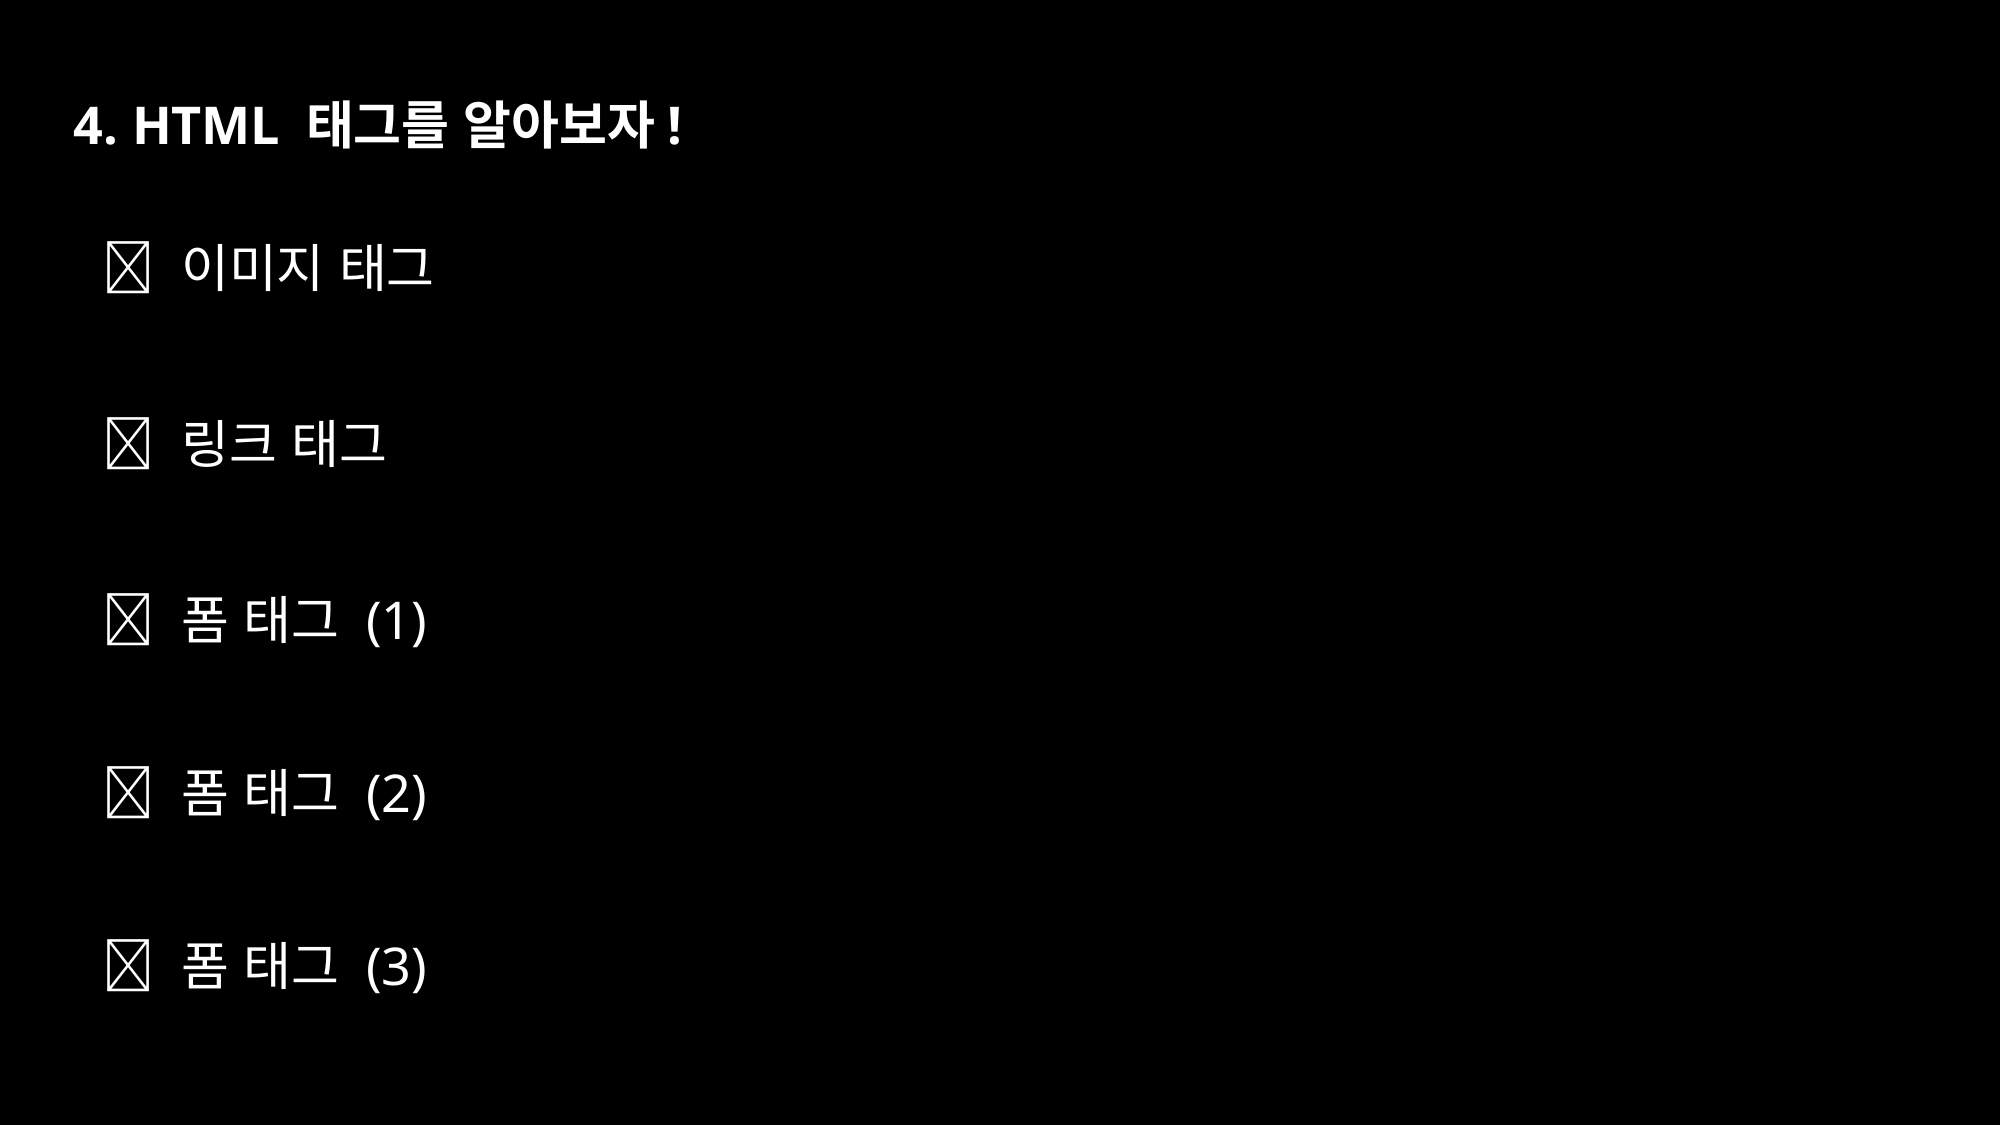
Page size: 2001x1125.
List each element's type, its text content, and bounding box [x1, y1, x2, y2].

text_box 📍 링크 태그 [87, 403, 810, 483]
text_box 📍 이미지 태그 [87, 227, 810, 306]
text_box 📍 폼 태그 (3) [87, 925, 810, 1005]
text_box 4. HTML 태그를 알아보자! [59, 84, 781, 163]
text_box 📍 폼 태그 (1) [87, 580, 810, 659]
text_box 📍 폼 태그 (2) [87, 753, 810, 832]
